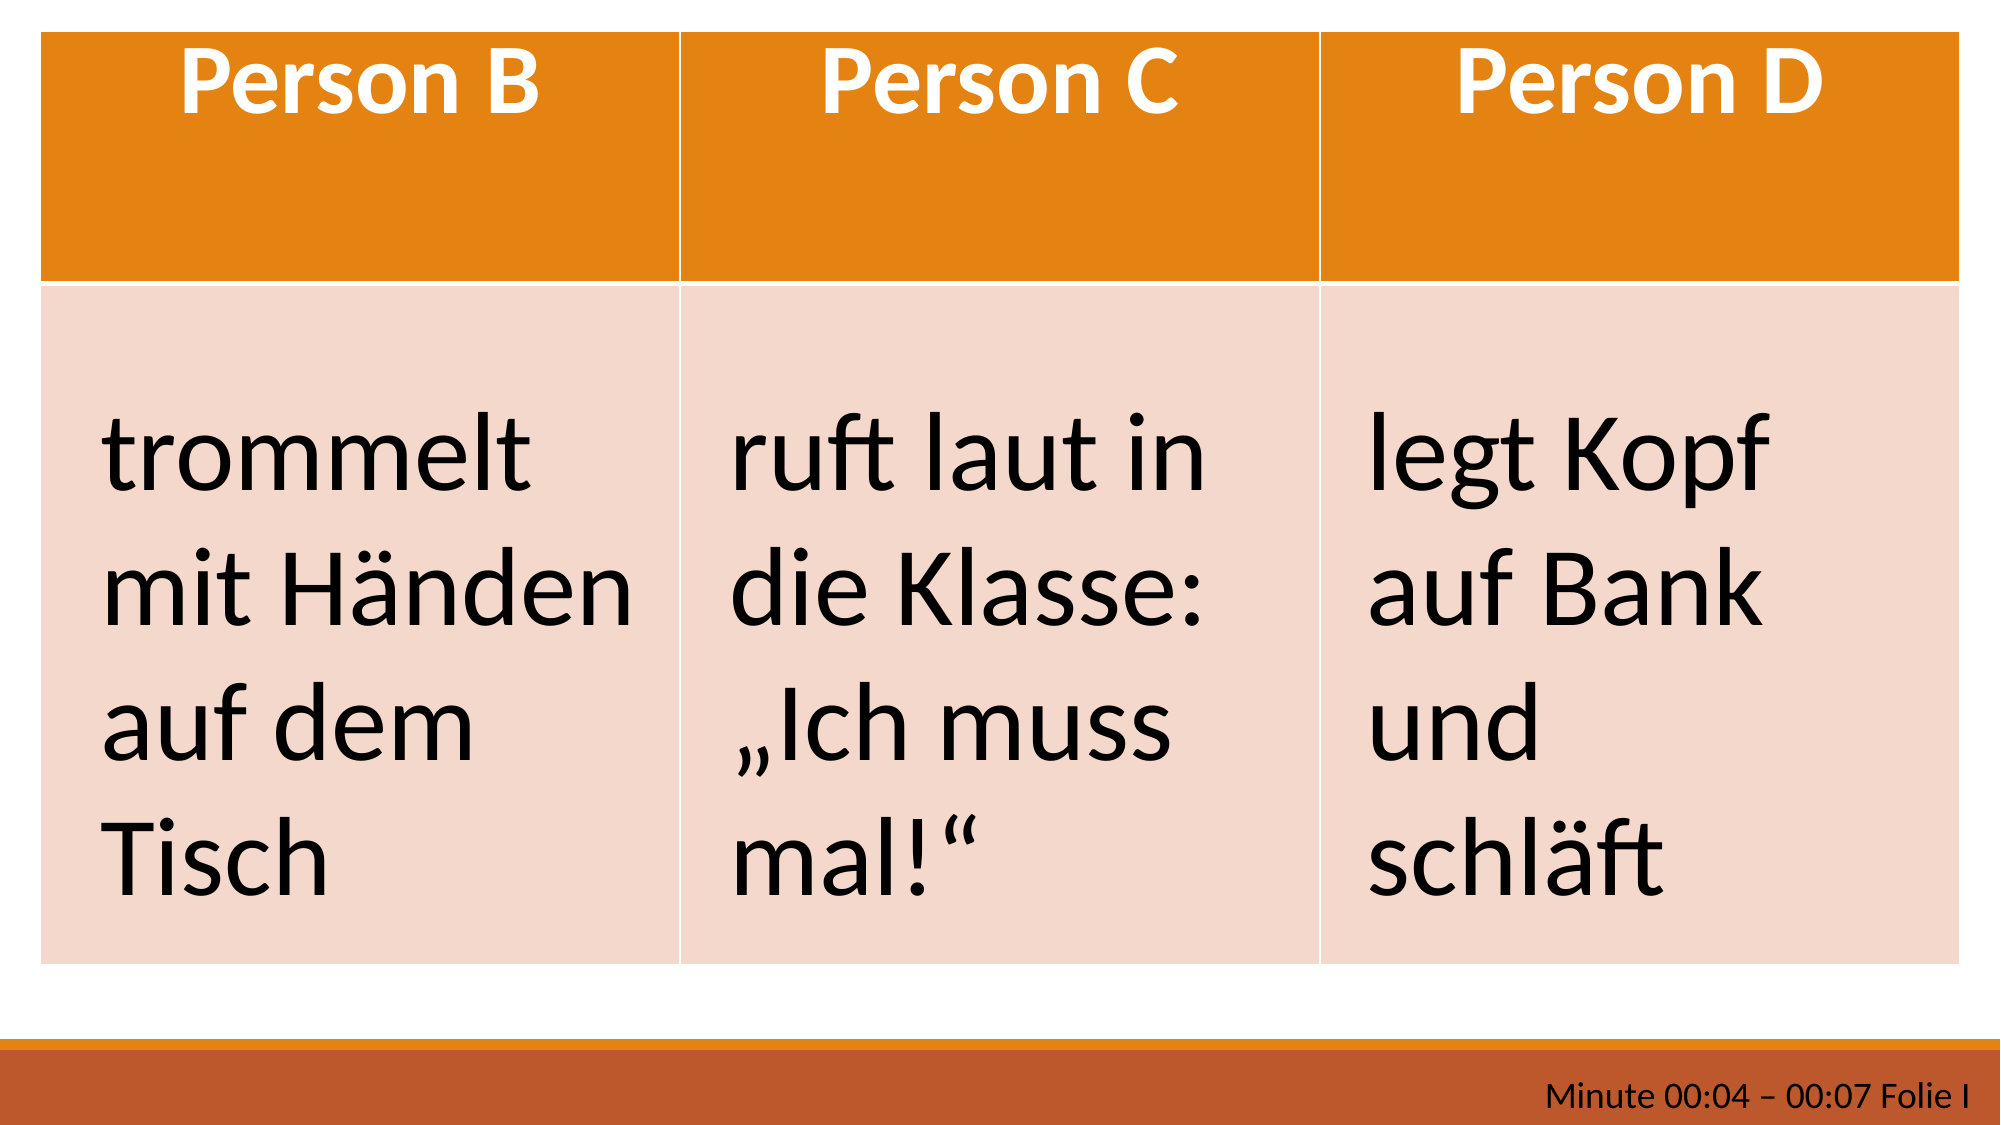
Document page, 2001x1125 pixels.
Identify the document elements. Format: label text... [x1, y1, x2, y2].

text_box legt Kopf auf Bank und schläft [1352, 370, 1874, 926]
text_box ruft laut in die Klasse: „Ich muss mal!“ [714, 370, 1266, 926]
table_header Person B [41, 32, 679, 281]
text_box Minute 00:04 – 00:07 Folie I [1530, 1063, 1991, 1125]
table_cell [1321, 286, 1959, 964]
table_cell [41, 286, 679, 964]
text_box trommelt mit Händen auf dem Tisch [85, 370, 670, 926]
table_header Person D [1321, 32, 1959, 281]
table_header Person C [681, 32, 1319, 281]
table_cell [681, 286, 1319, 964]
